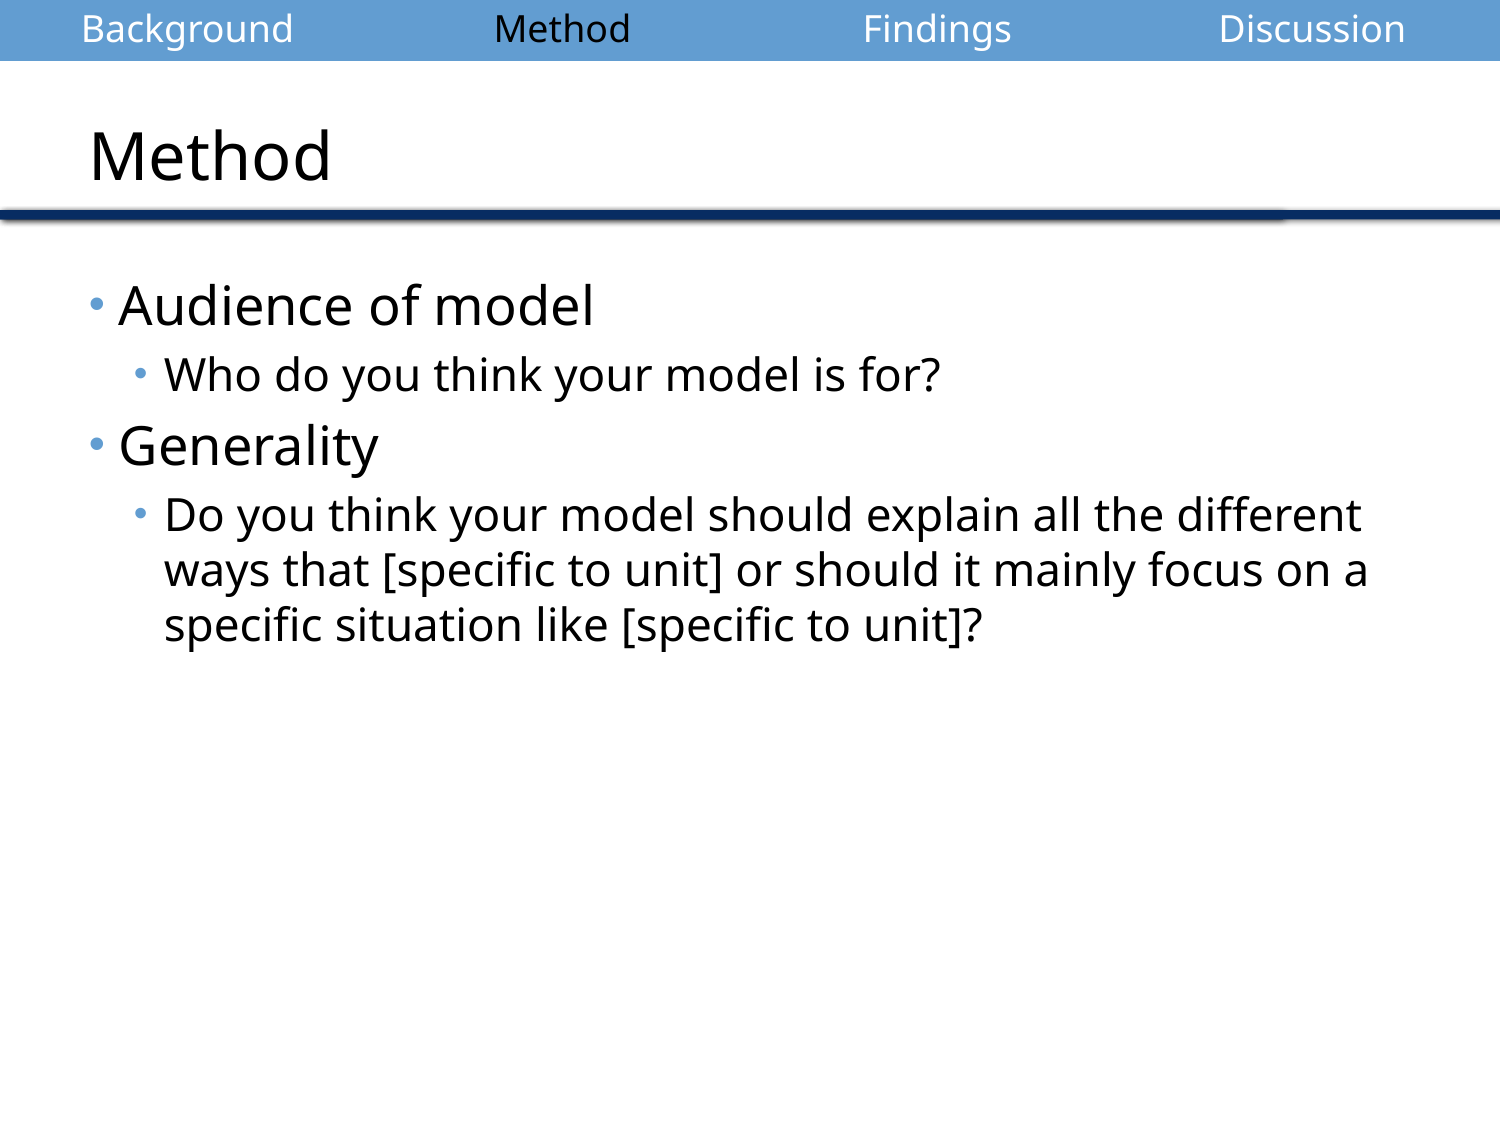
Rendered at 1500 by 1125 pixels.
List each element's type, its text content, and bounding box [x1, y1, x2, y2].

table_header Findings [750, 0, 1125, 61]
text_box Method [73, 106, 1424, 202]
table_header Background [0, 0, 375, 61]
table_header Discussion [1125, 0, 1500, 61]
table_header Method [375, 0, 750, 61]
text_box [0, 209, 1500, 220]
text_box Audience of model Who do you think your model is for? Generality Do you think your model should explain all the different ways that [specific to unit] or should it mainly focus on a specific situation like [specific to unit]? [73, 263, 1424, 1064]
